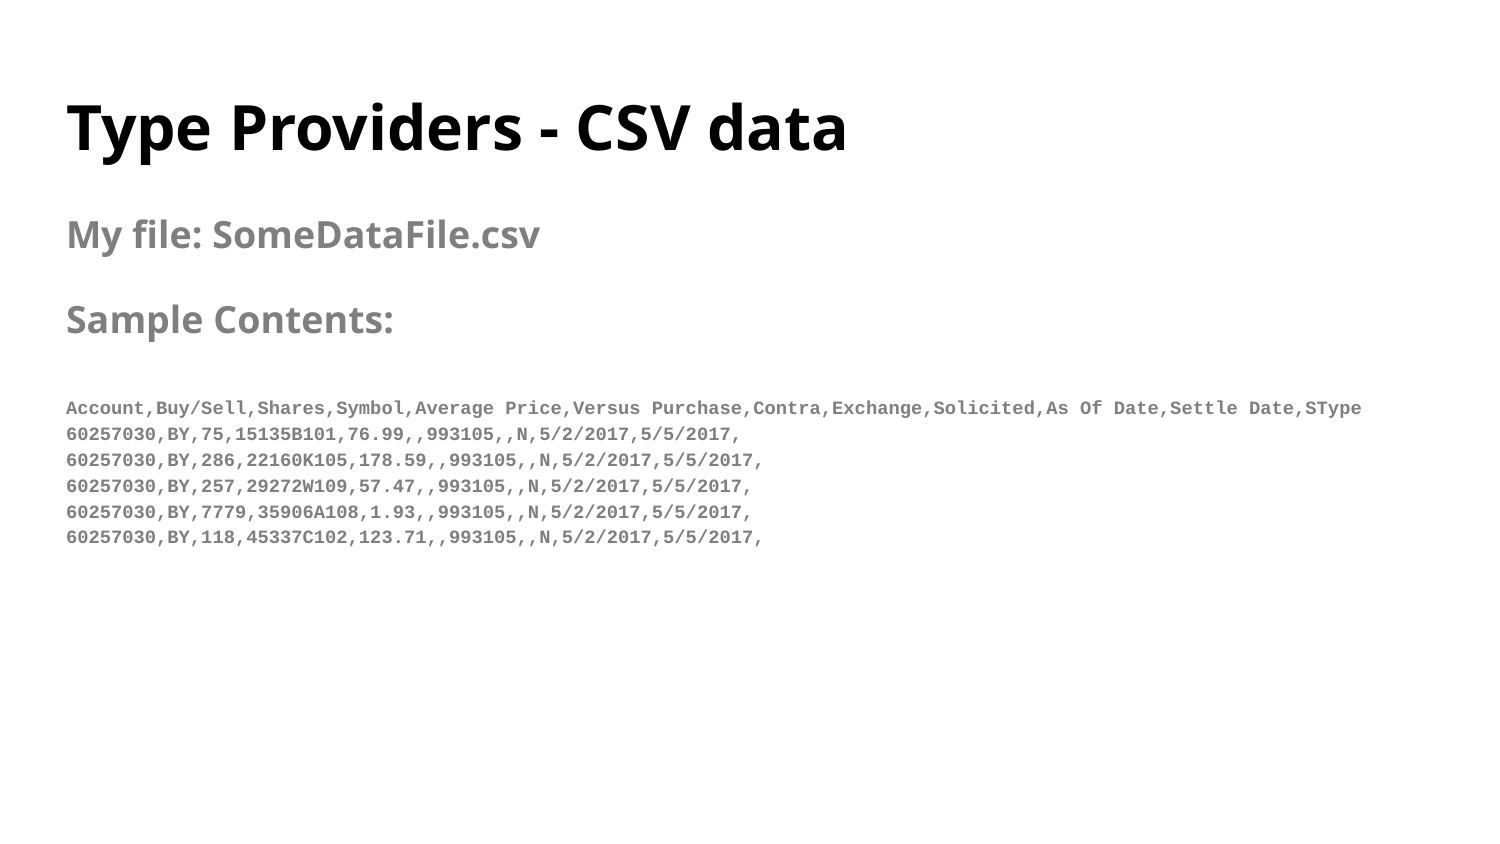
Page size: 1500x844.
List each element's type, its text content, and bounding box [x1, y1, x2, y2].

title Type Providers - CSV data [51, 72, 1449, 176]
list My file: SomeDataFile.csv Sample Contents: Account,Buy/Sell,Shares,Symbol,Average Price,Versus Purchase,Contra,Exchange,Solicited,As Of Date,Settle Date,SType 60257030,BY,75,15135B101,76.99,,993105,,N,5/2/2017,5/5/2017, 60257030,BY,286,22160K105,178.59,,993105,,N,5/2/2017,5/5/2017, 60257030,BY,257,29272W109,57.47,,993105,,N,5/2/2017,5/5/2017, 60257030,BY,7779,35906A108,1.93,,993105,,N,5/2/2017,5/5/2017, 60257030,BY,118,45337C102,123.71,,993105,,N,5/2/2017,5/5/2017, [51, 189, 1449, 750]
